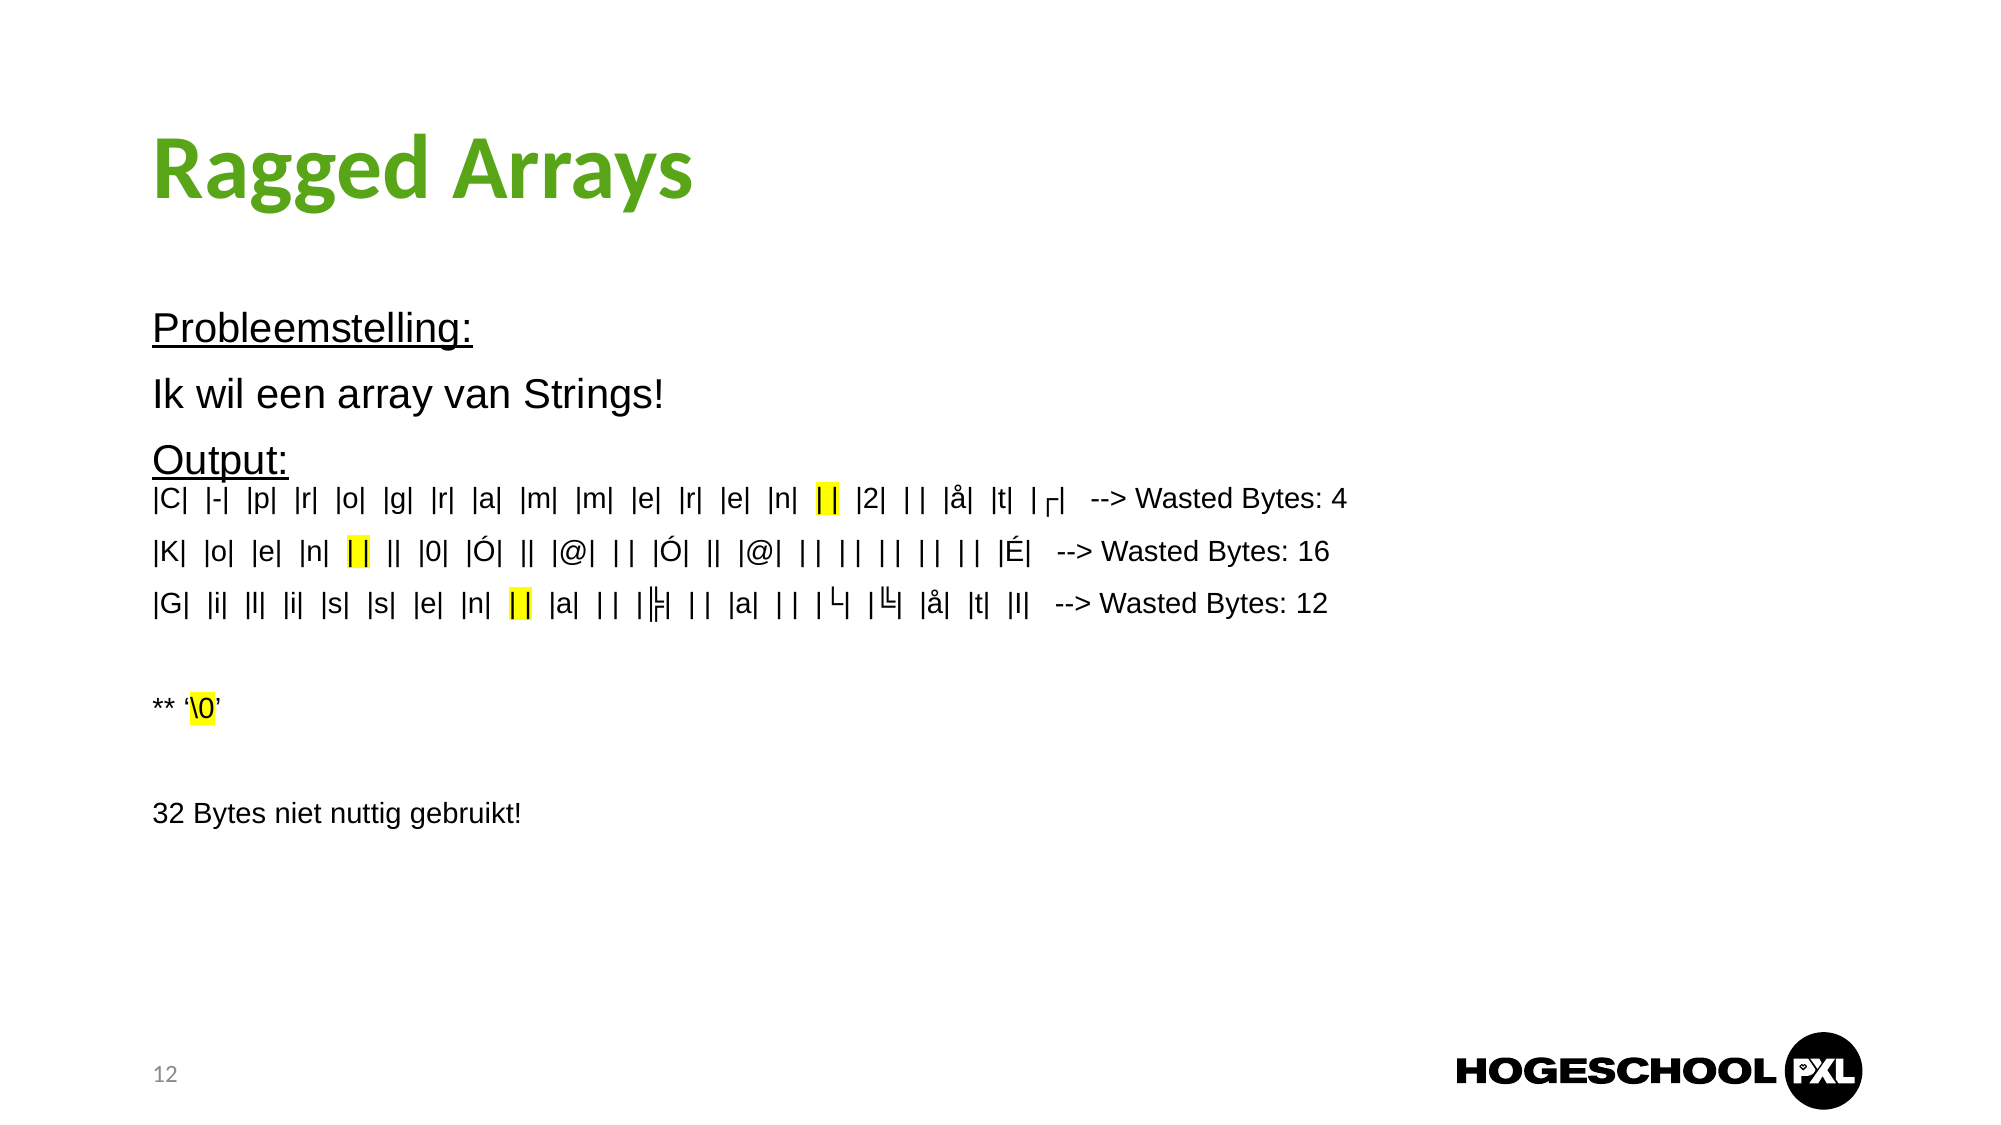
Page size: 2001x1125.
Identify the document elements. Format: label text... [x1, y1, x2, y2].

slide_number 12 [137, 1042, 369, 1103]
title Ragged Arrays [137, 59, 1863, 278]
list Probleemstelling: Ik wil een array van Strings! Output: |C| |-| |p| |r| |o| |g| |r| |a| |m| |m| |e| |r| |e| |n| | | |2| | | |å| |t| |┌| --> Wasted Bytes: 4 |K| |o| |e| |n| | | || |0| |Ó| || |@| | | |Ó| || |@| | | | | | | | | | | |É| --> Wasted Bytes: 16 |G| |i| |l| |i| |s| |s| |e| |n| | | |a| | | |╠| | | |a| | | |└| |╚| |å| |t| |I| --> Wasted Bytes: 12 ** ‘\0’ 32 Bytes niet nuttig gebruikt! [137, 299, 1863, 1014]
